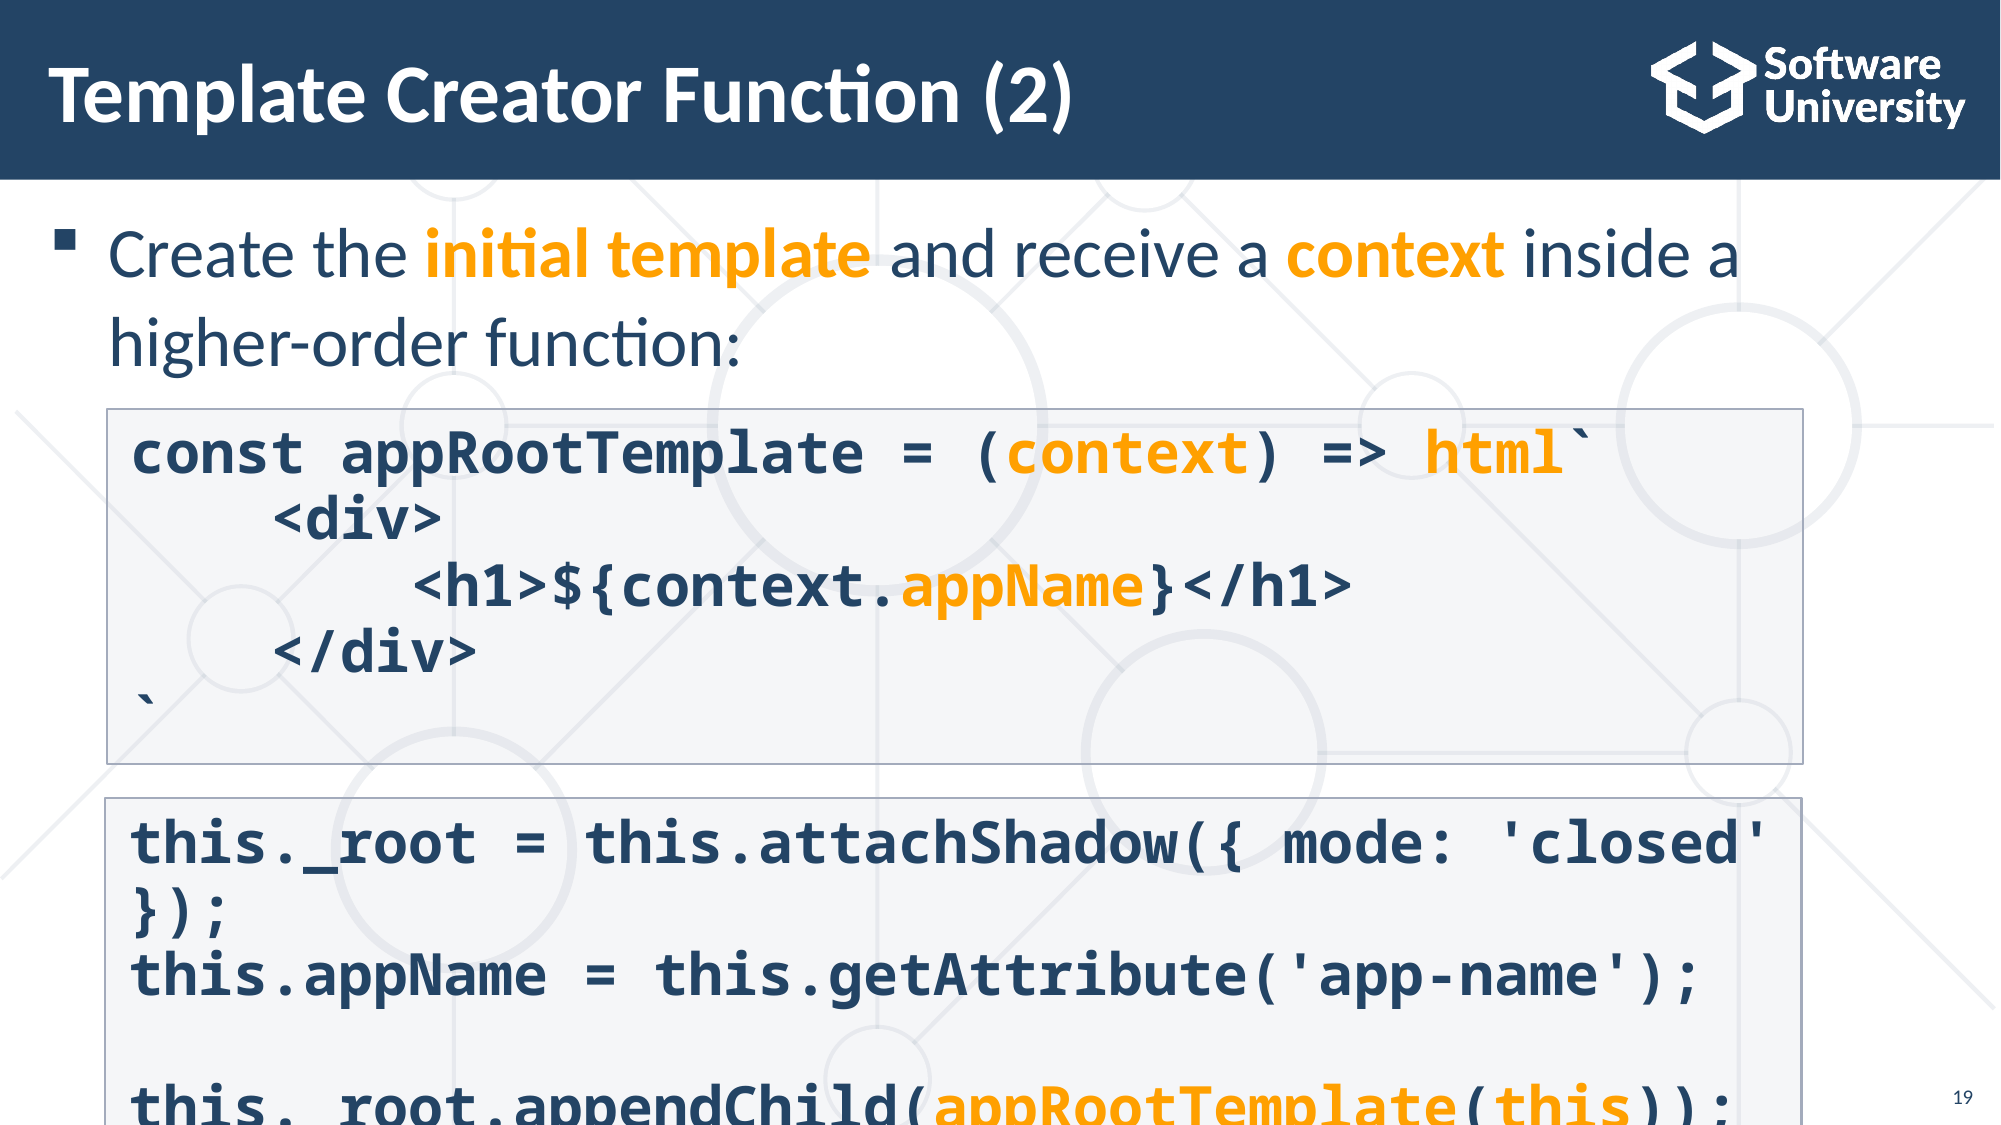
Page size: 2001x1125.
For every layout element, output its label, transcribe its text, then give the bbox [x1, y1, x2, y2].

picture [1651, 41, 1966, 134]
text_box this._root = this.attachShadow({ mode: 'closed' }); this.appName = this.getAttribute('app-name'); this._root.appendChild(appRootTemplate(this)); [105, 798, 1802, 1125]
list Create the initial template and receive a context inside a higher-order function: [31, 196, 1970, 1104]
title Template Creator Function (2) [31, 16, 1625, 162]
slide_number 19 [1927, 1067, 1989, 1117]
text_box const appRootTemplate = (context) => html` <div> <h1>${context.appName}</h1> </div> ` [106, 408, 1804, 765]
